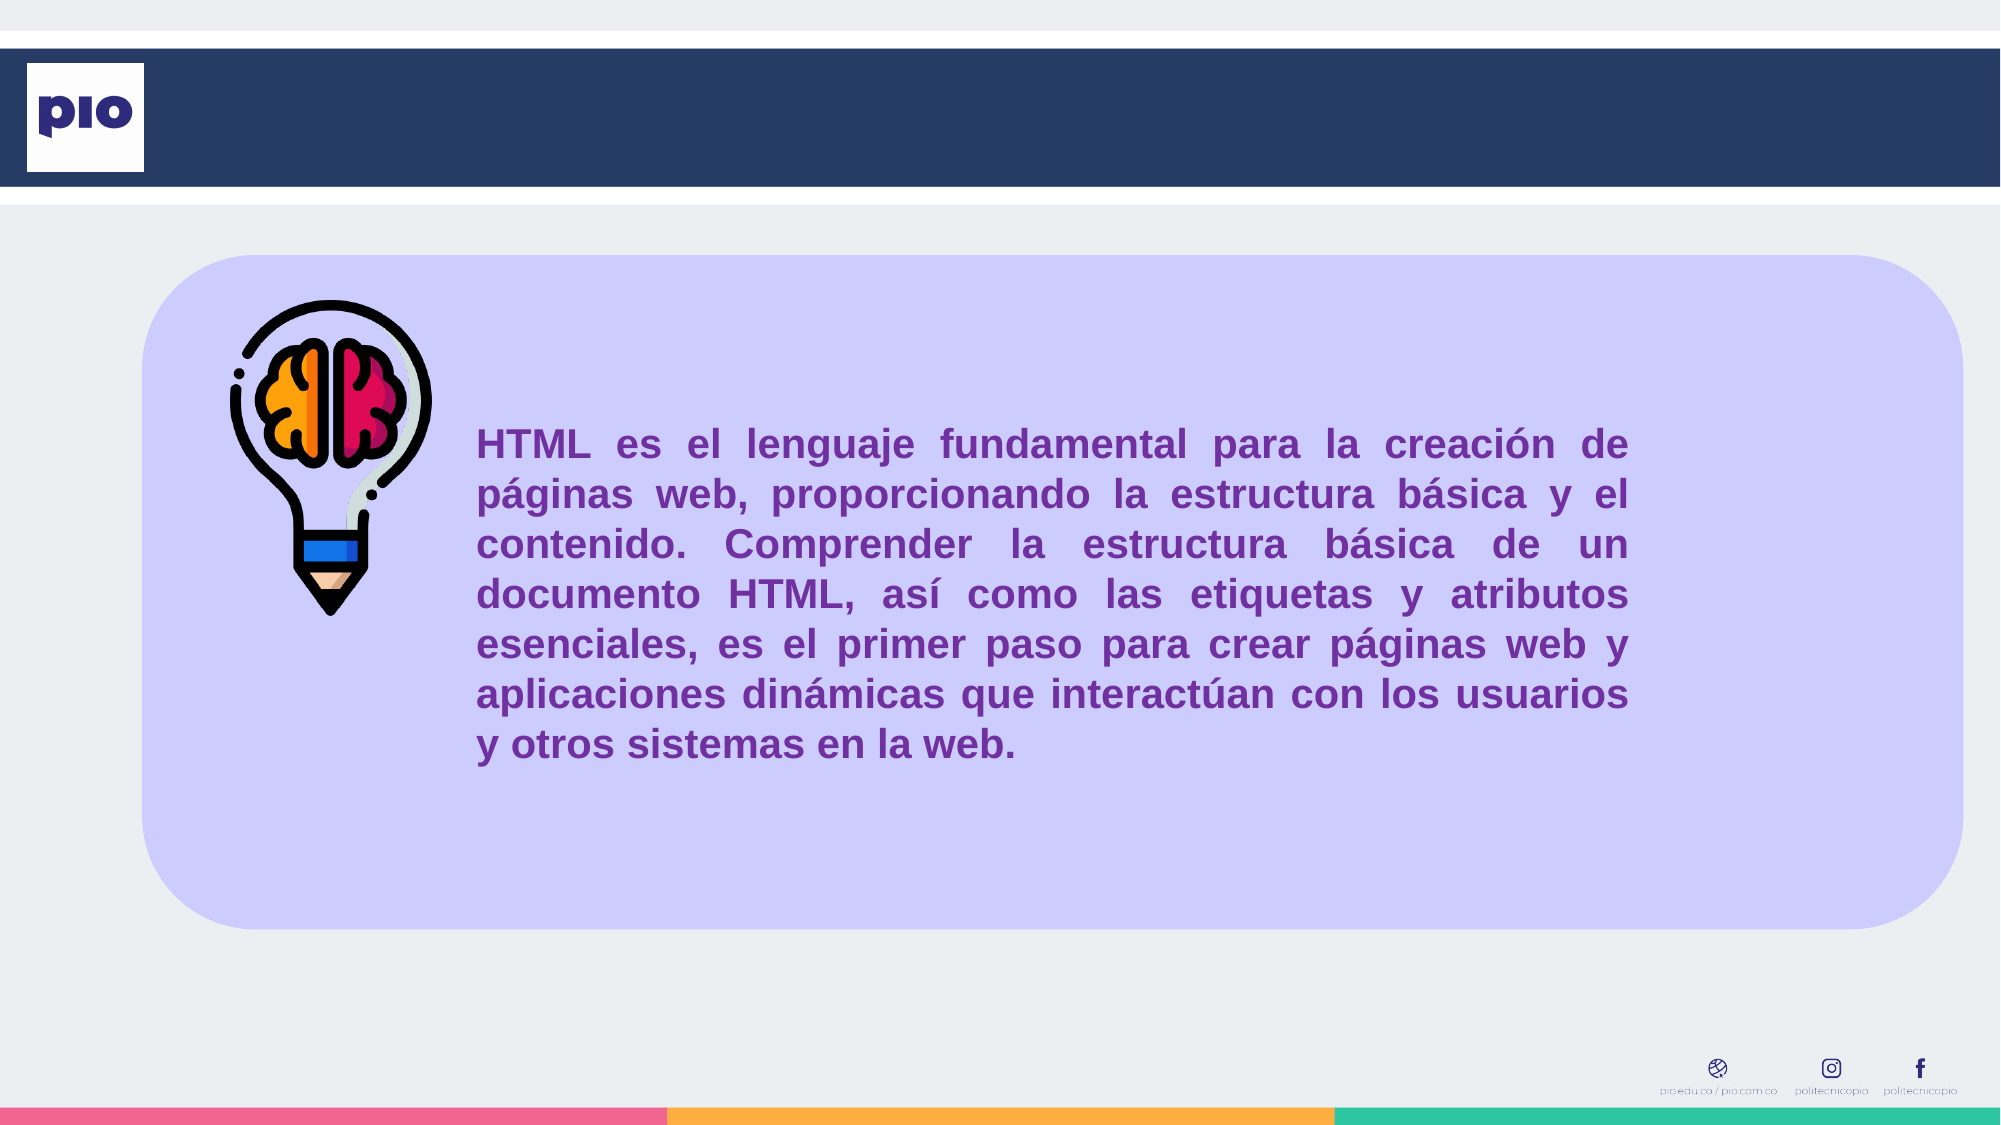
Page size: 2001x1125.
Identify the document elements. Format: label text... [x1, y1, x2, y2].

text_box [142, 255, 1964, 930]
picture [0, 0, 2001, 1125]
text_box [445, 1030, 1425, 1125]
text_box [44, 56, 171, 182]
text_box HTML es el lenguaje fundamental para la creación de páginas web, proporcionando la estructura básica y el contenido. Comprender la estructura básica de un documento HTML, así como las etiquetas y atributos esenciales, es el primer paso para crear páginas web y aplicaciones dinámicas que interactúan con los usuarios y otros sistemas en la web. [460, 409, 1645, 775]
